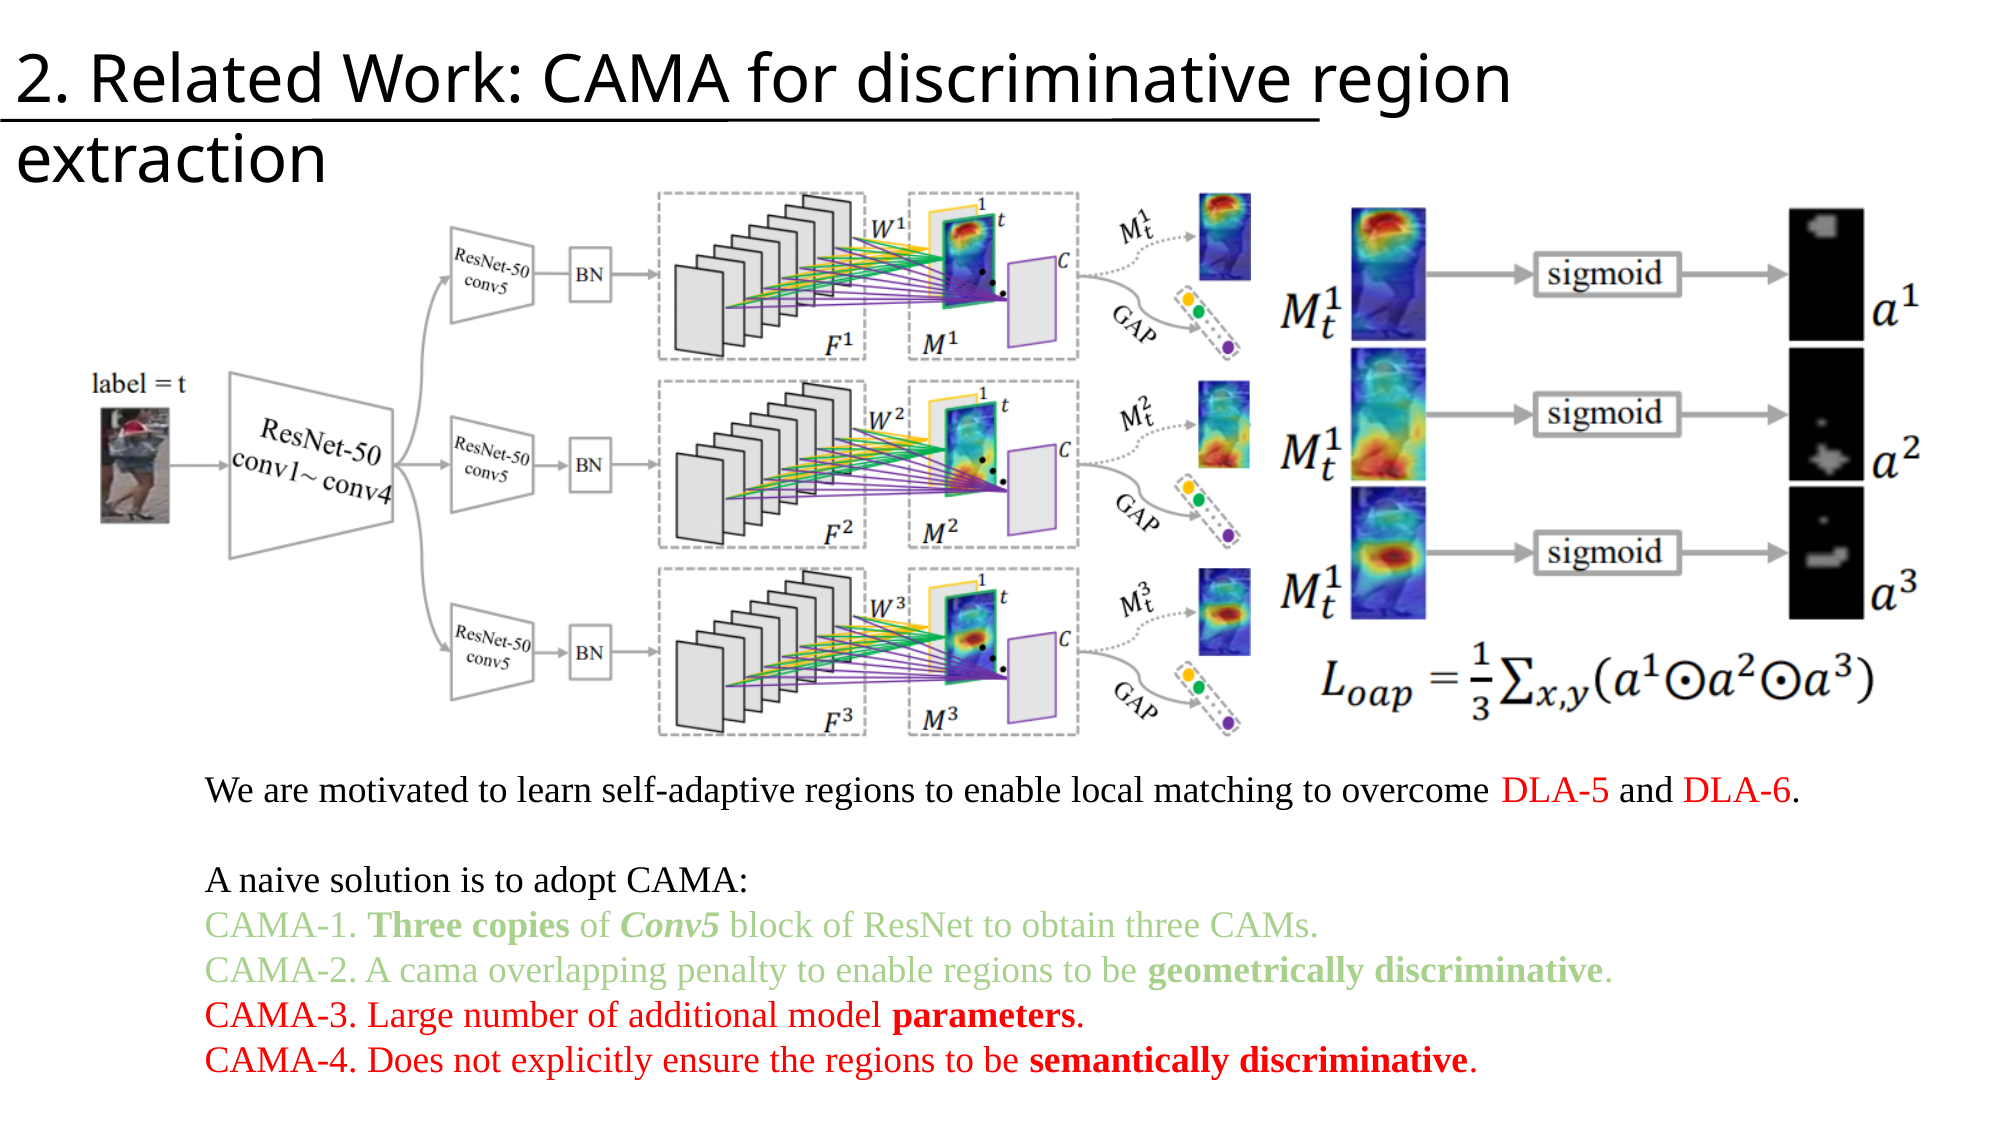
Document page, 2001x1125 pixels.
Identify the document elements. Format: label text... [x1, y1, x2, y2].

text_box We are motivated to learn self-adaptive regions to enable local matching to overcome DLA-5 and DLA-6. A naive solution is to adopt CAMA: CAMA-1. Three copies of Conv5 block of ResNet to obtain three CAMs. CAMA-2. A cama overlapping penalty to enable regions to be geometrically discriminative. CAMA-3. Large number of additional model parameters. CAMA-4. Does not explicitly ensure the regions to be semantically discriminative. [189, 757, 1846, 1088]
picture [89, 185, 1251, 745]
picture [1274, 199, 1923, 731]
text_box 2. Related Work: CAMA for discriminative region extraction [0, 28, 1837, 204]
